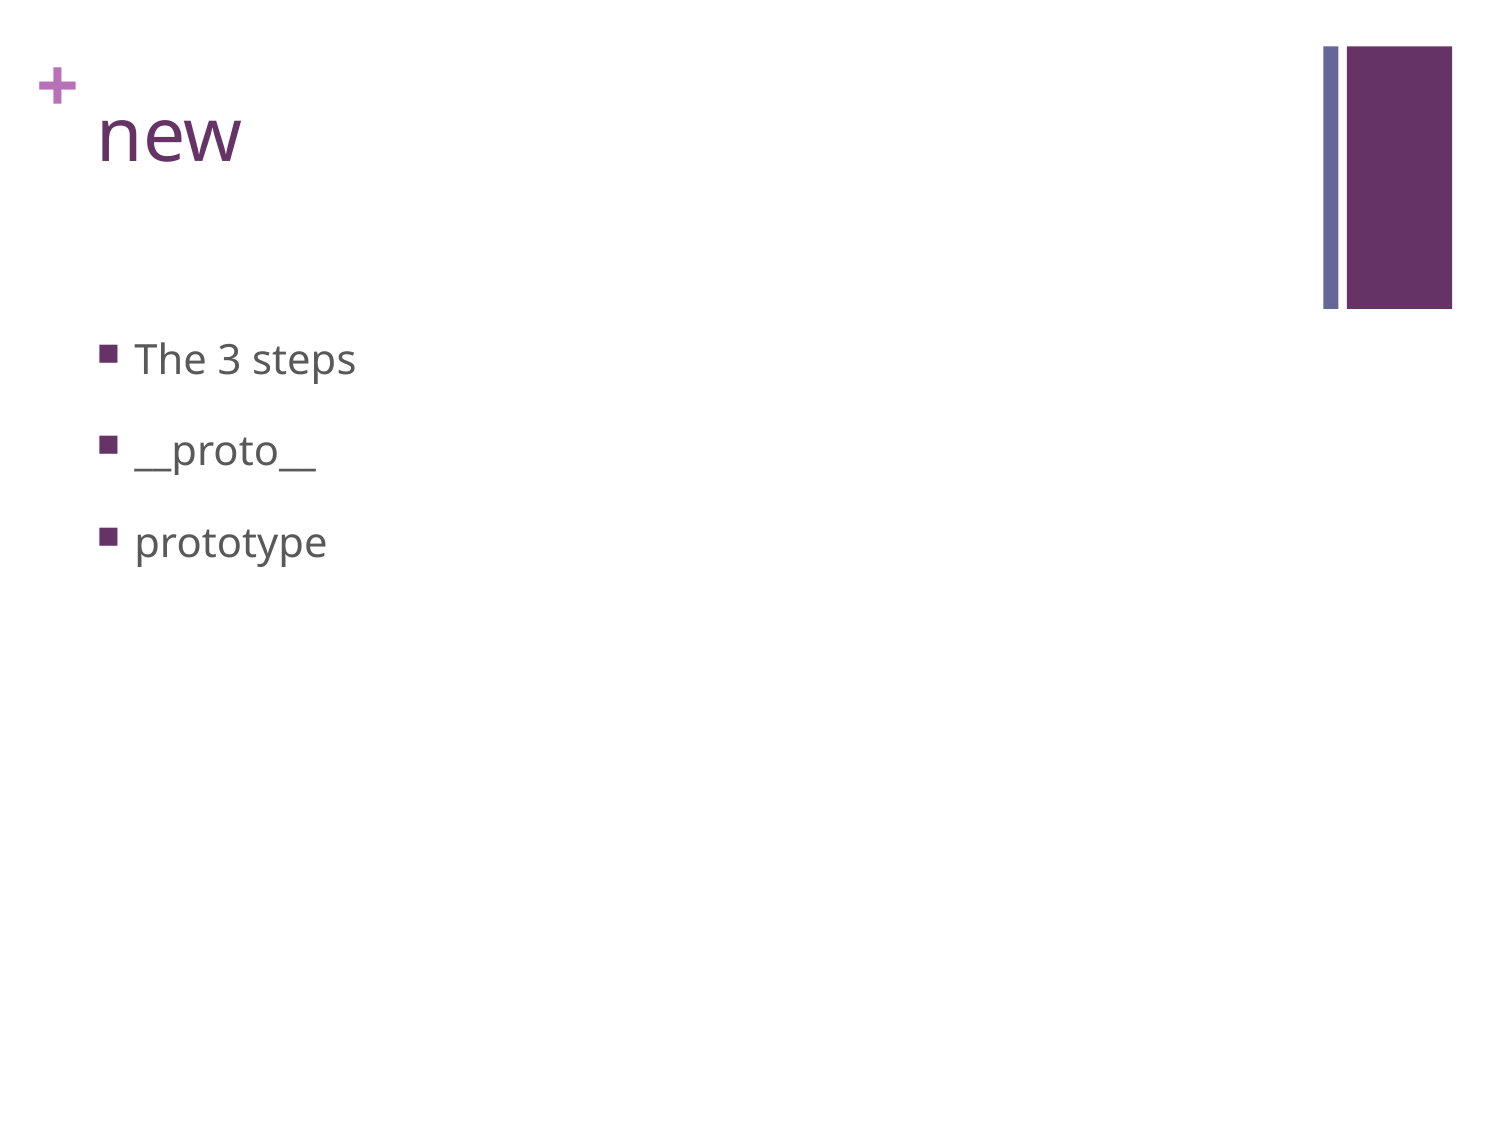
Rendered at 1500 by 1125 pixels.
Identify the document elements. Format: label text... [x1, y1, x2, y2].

list The 3 steps __proto__ prototype [81, 324, 1322, 1005]
title new [81, 79, 1322, 263]
